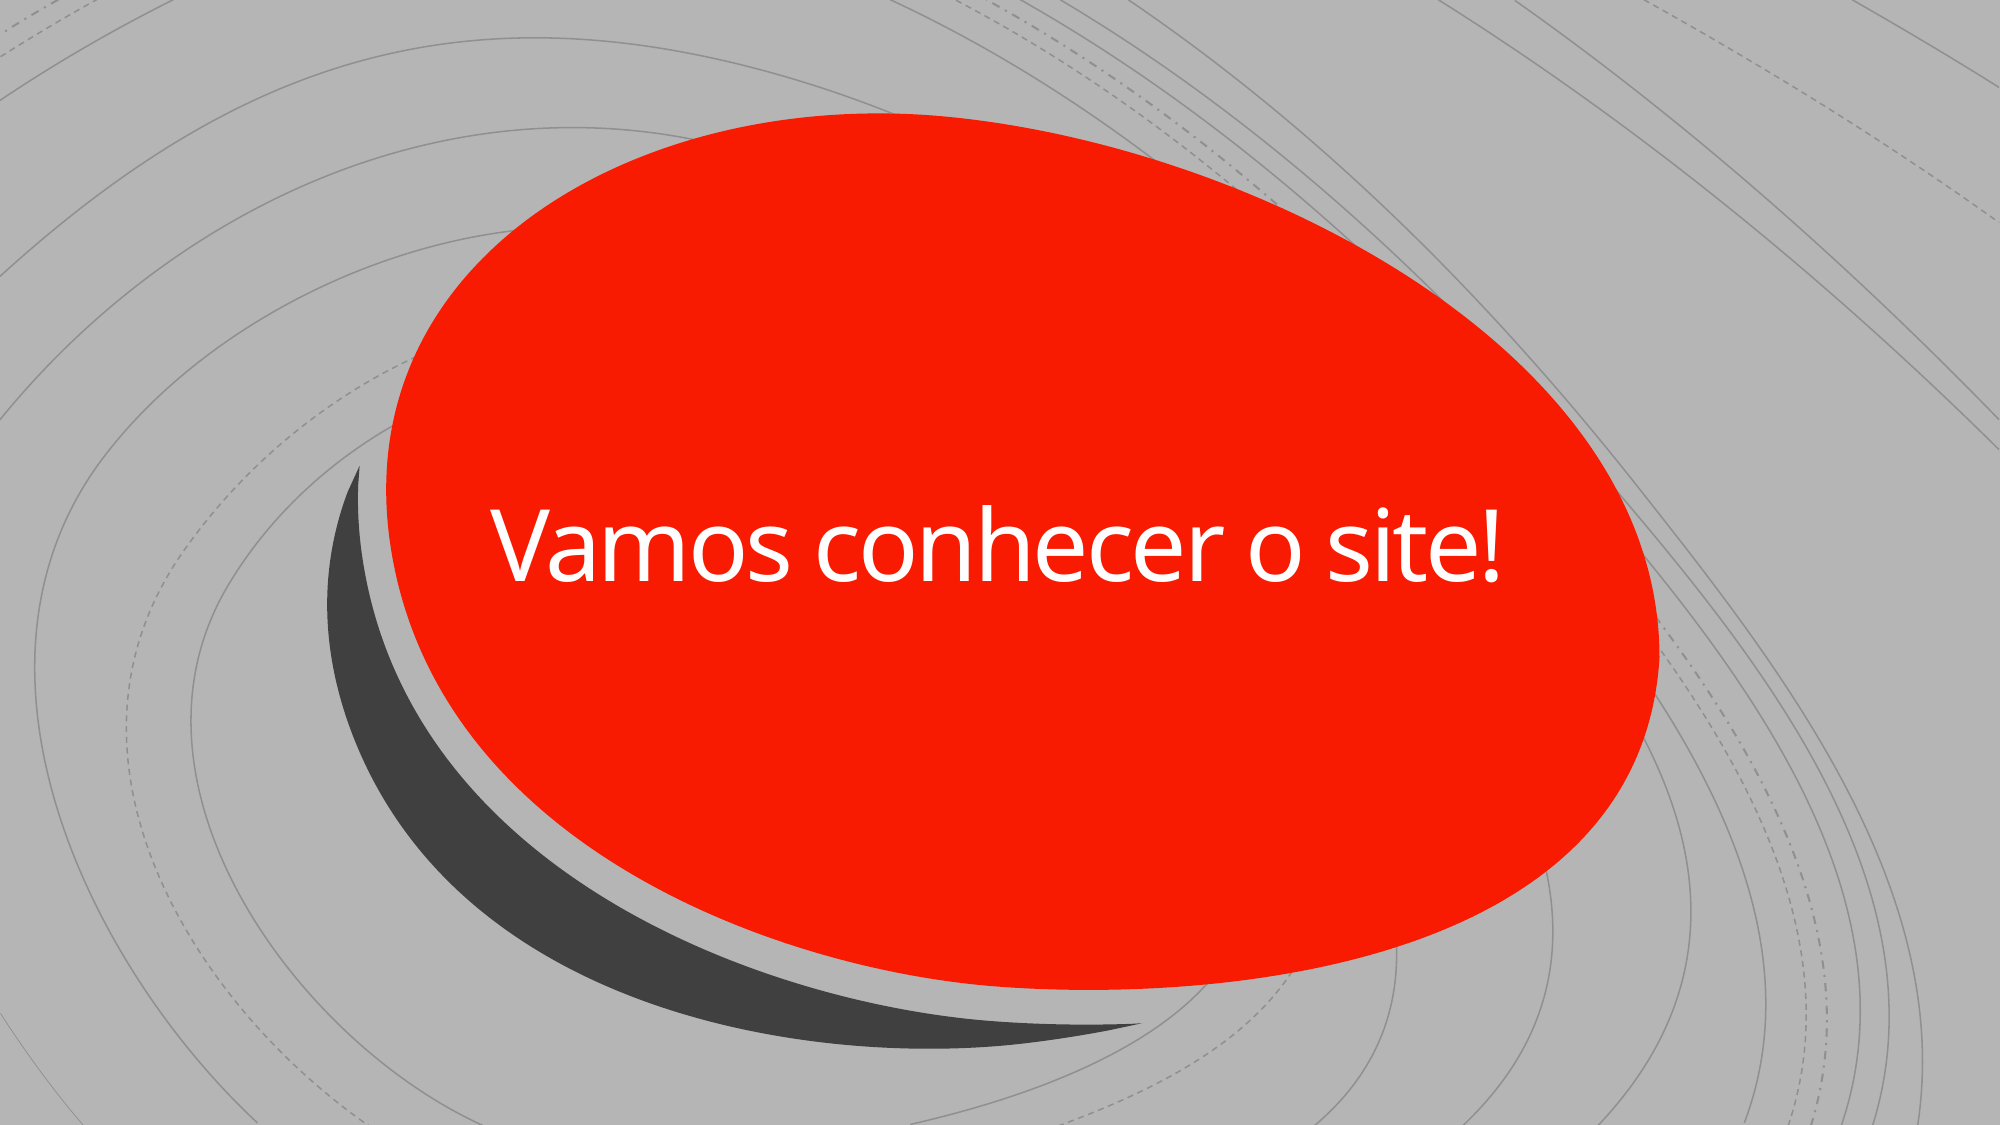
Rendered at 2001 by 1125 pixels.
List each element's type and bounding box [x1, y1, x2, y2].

text_box [0, 0, 2000, 1125]
